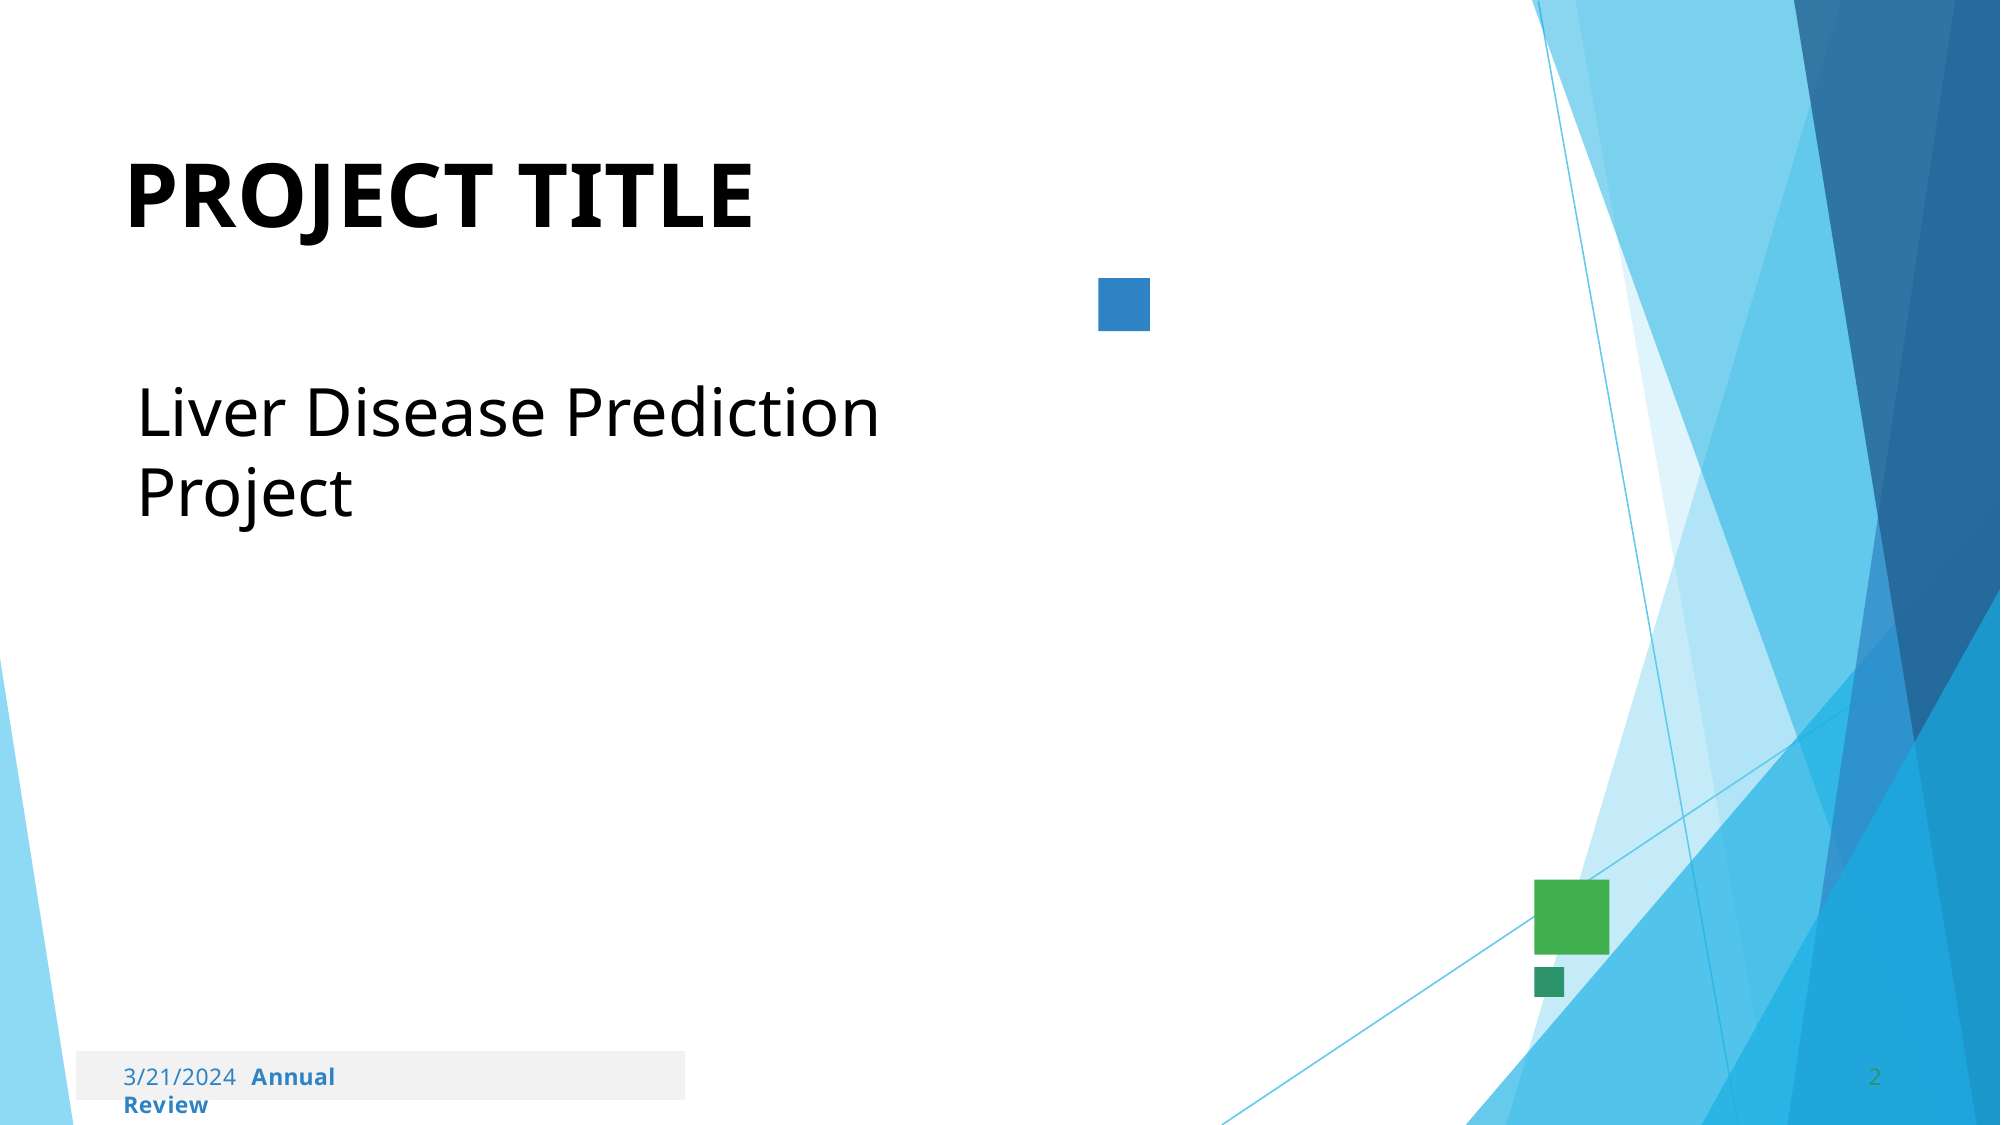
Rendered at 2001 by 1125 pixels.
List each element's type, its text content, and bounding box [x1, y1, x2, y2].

title PROJECT TITLE [121, 136, 763, 327]
text_box [0, 658, 74, 1125]
text_box [1098, 278, 1150, 332]
text_box Liver Disease Prediction Project [121, 362, 1072, 538]
text_box 3/21/2024 Annual Review [121, 1108, 417, 1118]
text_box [1220, 0, 2000, 1125]
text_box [76, 1051, 685, 1101]
